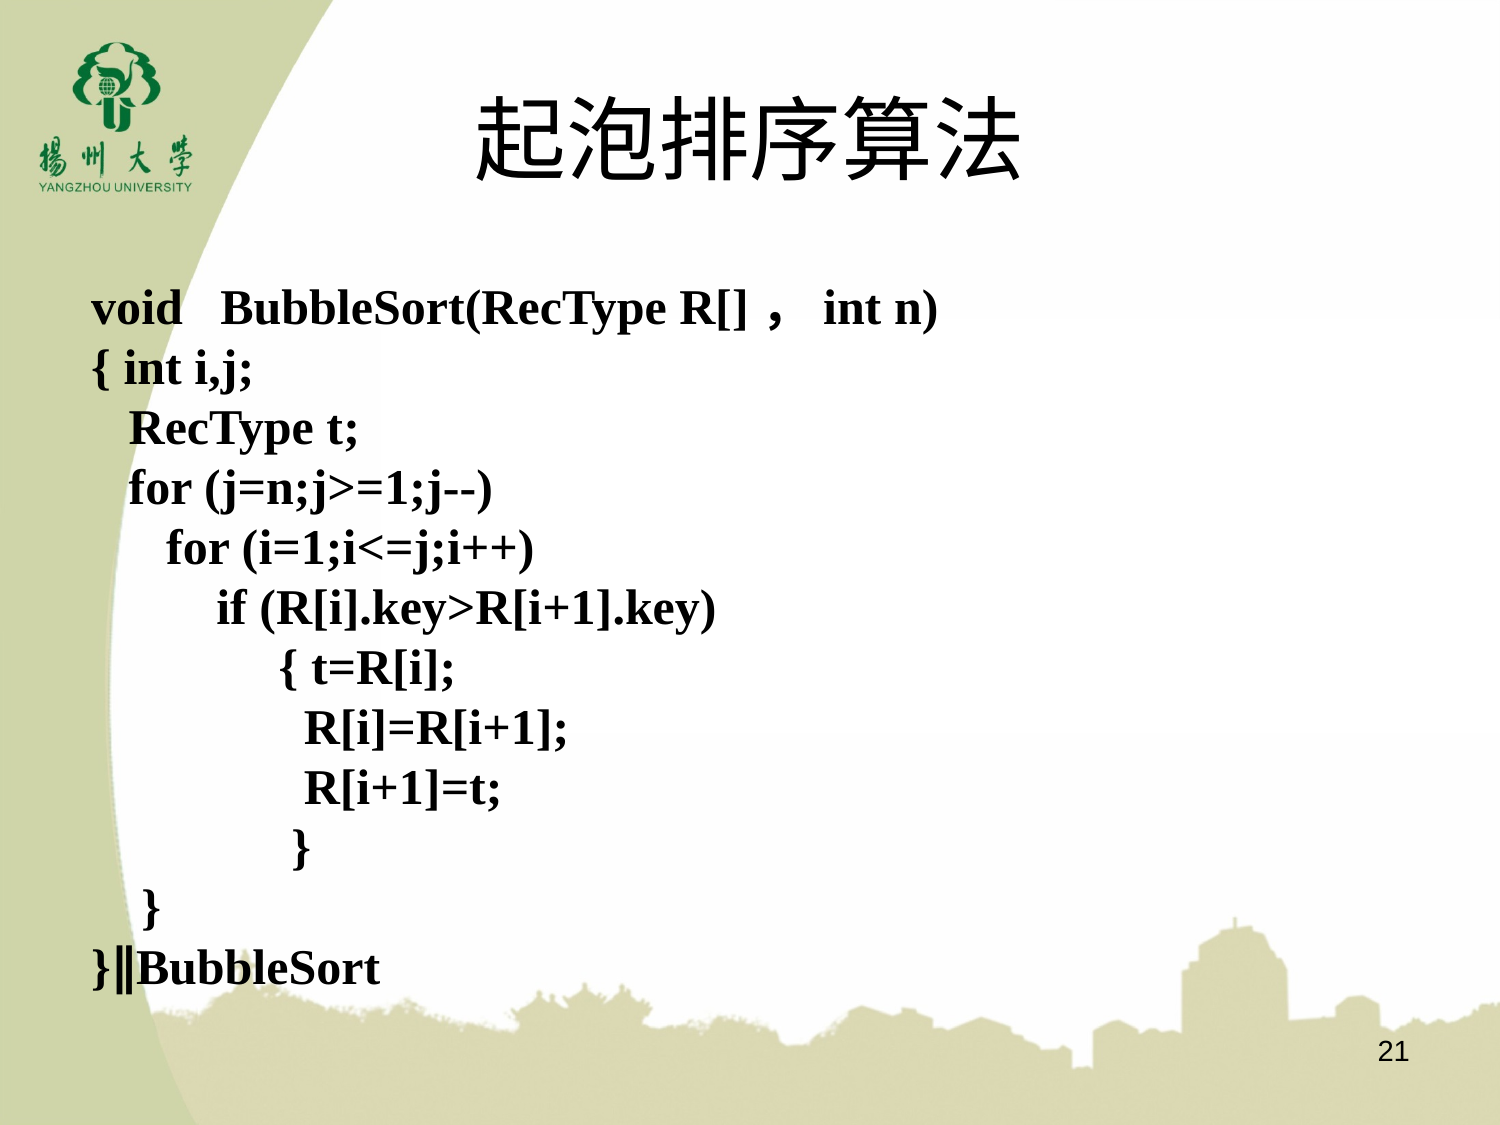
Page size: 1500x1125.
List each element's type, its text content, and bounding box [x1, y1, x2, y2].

text_box void BubbleSort(RecType R[]，int n) { int i,j; RecType t; for (j=n;j>=1;j--) for (i=1;i<=j;i++) if (R[i].key>R[i+1].key) { t=R[i]; R[i]=R[i+1]; R[i+1]=t; } } }∥BubbleSort [76, 266, 1459, 1002]
title 起泡排序算法 [74, 42, 1426, 231]
picture [0, 0, 1500, 1125]
slide_number 21 [1074, 1024, 1426, 1103]
